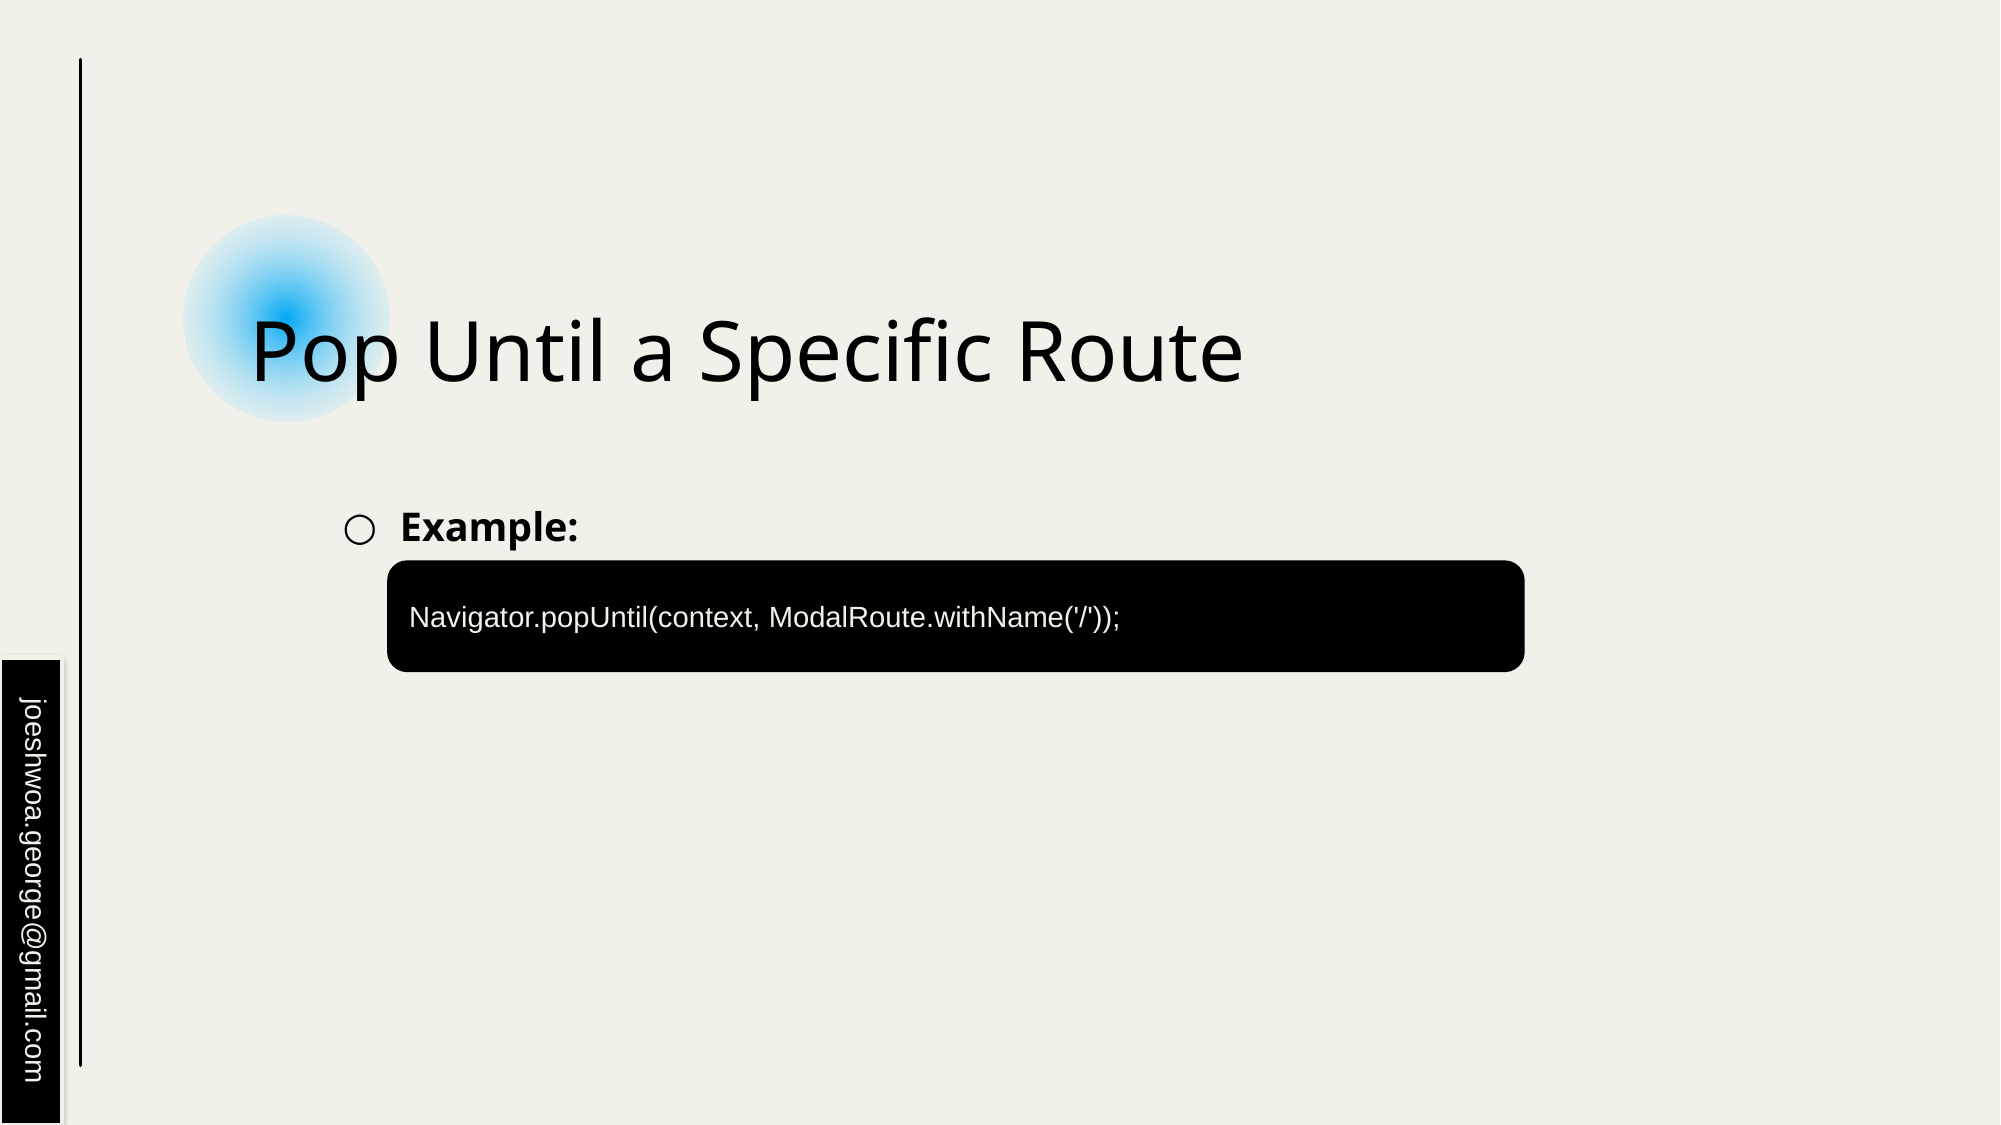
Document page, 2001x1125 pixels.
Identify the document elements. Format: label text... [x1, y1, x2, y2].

text_box [240, 411, 332, 422]
text_box [182, 214, 384, 405]
text_box Navigator.popUntil(context, ModalRoute.withName('/')); [387, 560, 1525, 673]
title Pop Until a Specific Route [229, 285, 1589, 411]
text_box joeshwoa.george@gmail.com [0, 655, 64, 1125]
list Example: [229, 457, 1589, 994]
